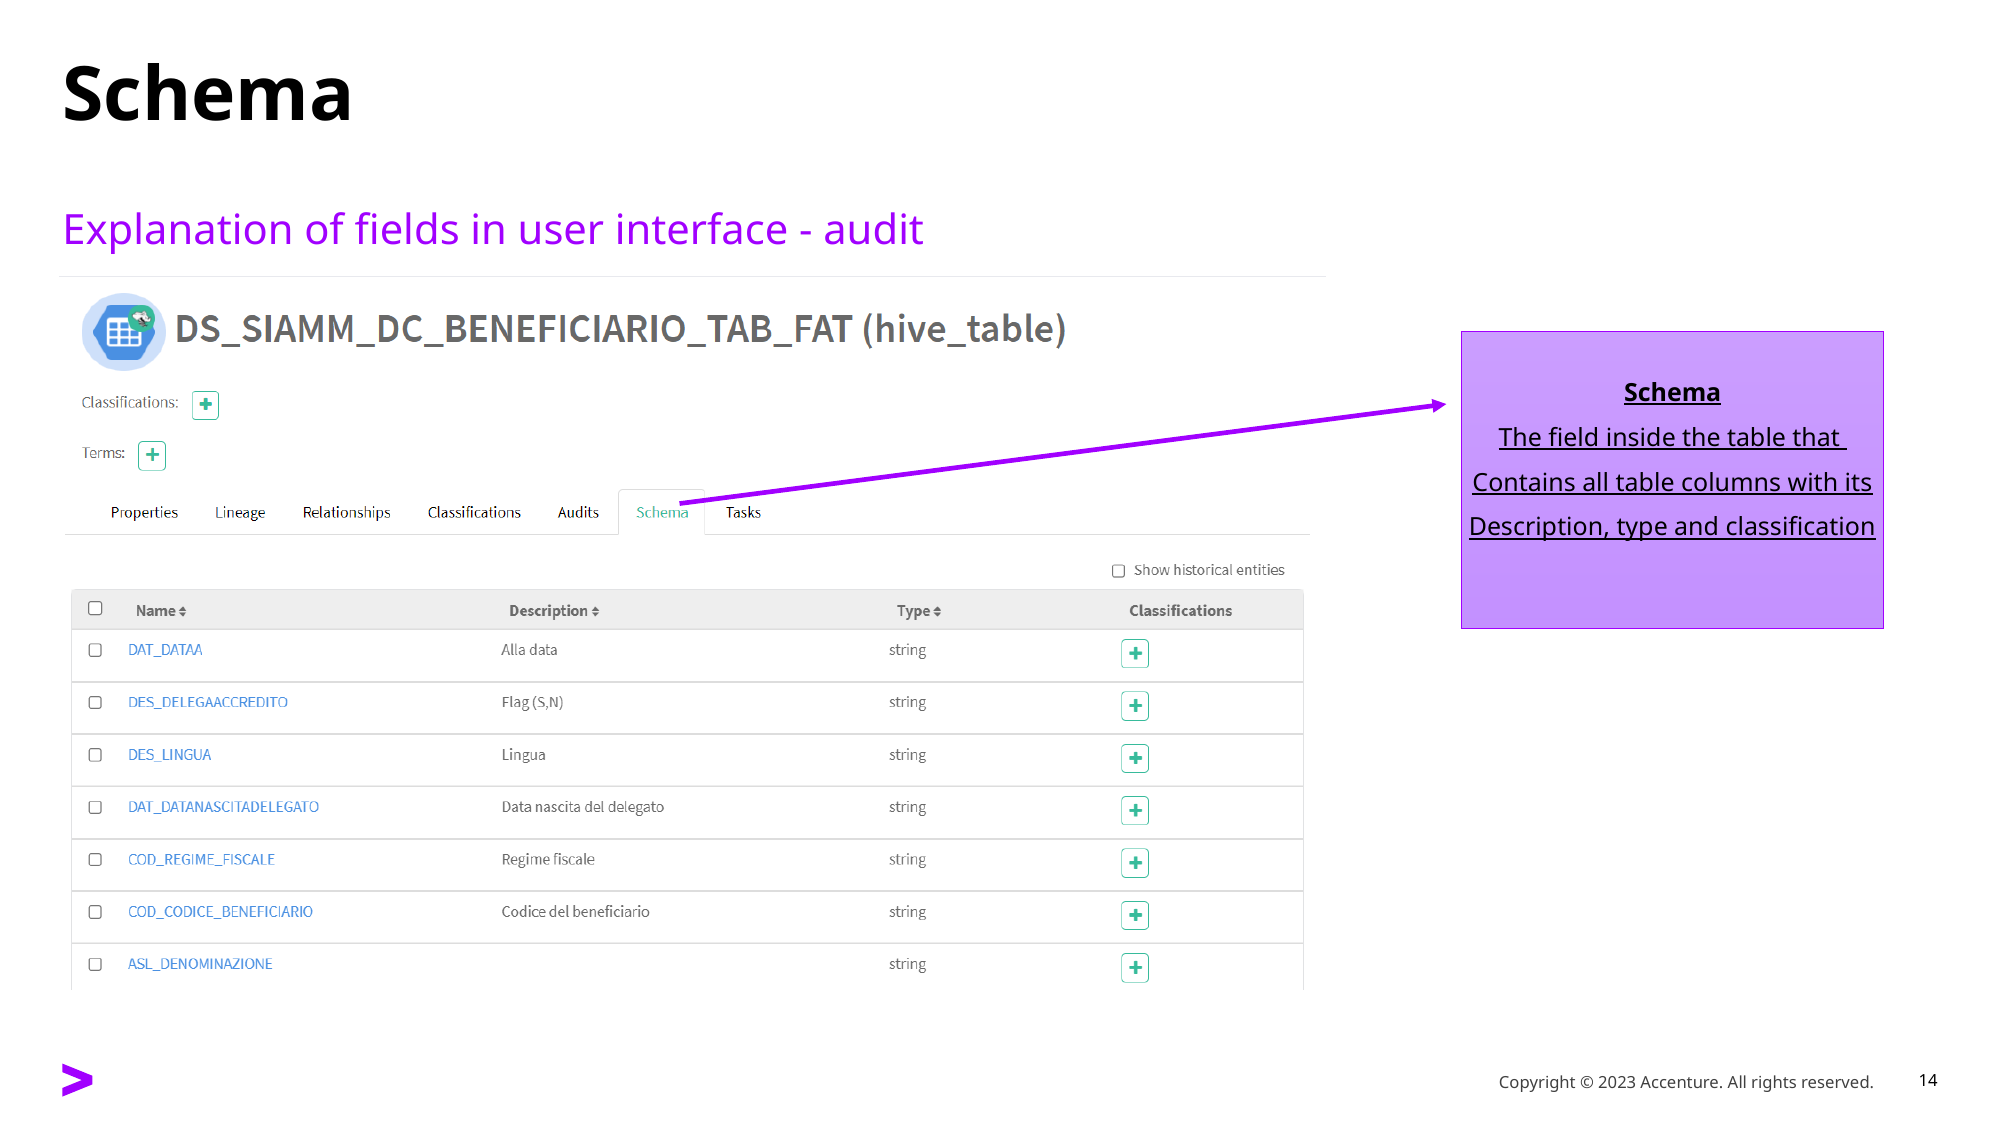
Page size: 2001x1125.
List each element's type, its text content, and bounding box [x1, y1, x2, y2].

slide_number 14 [1883, 1064, 1938, 1098]
text_box Schema The field inside the table that Contains all table columns with its Description, type and classification [1461, 331, 1884, 629]
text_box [679, 404, 1447, 504]
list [59, 274, 1326, 990]
title Schema [62, 62, 1938, 194]
list Explanation of fields in user interface - audit [62, 202, 1938, 266]
